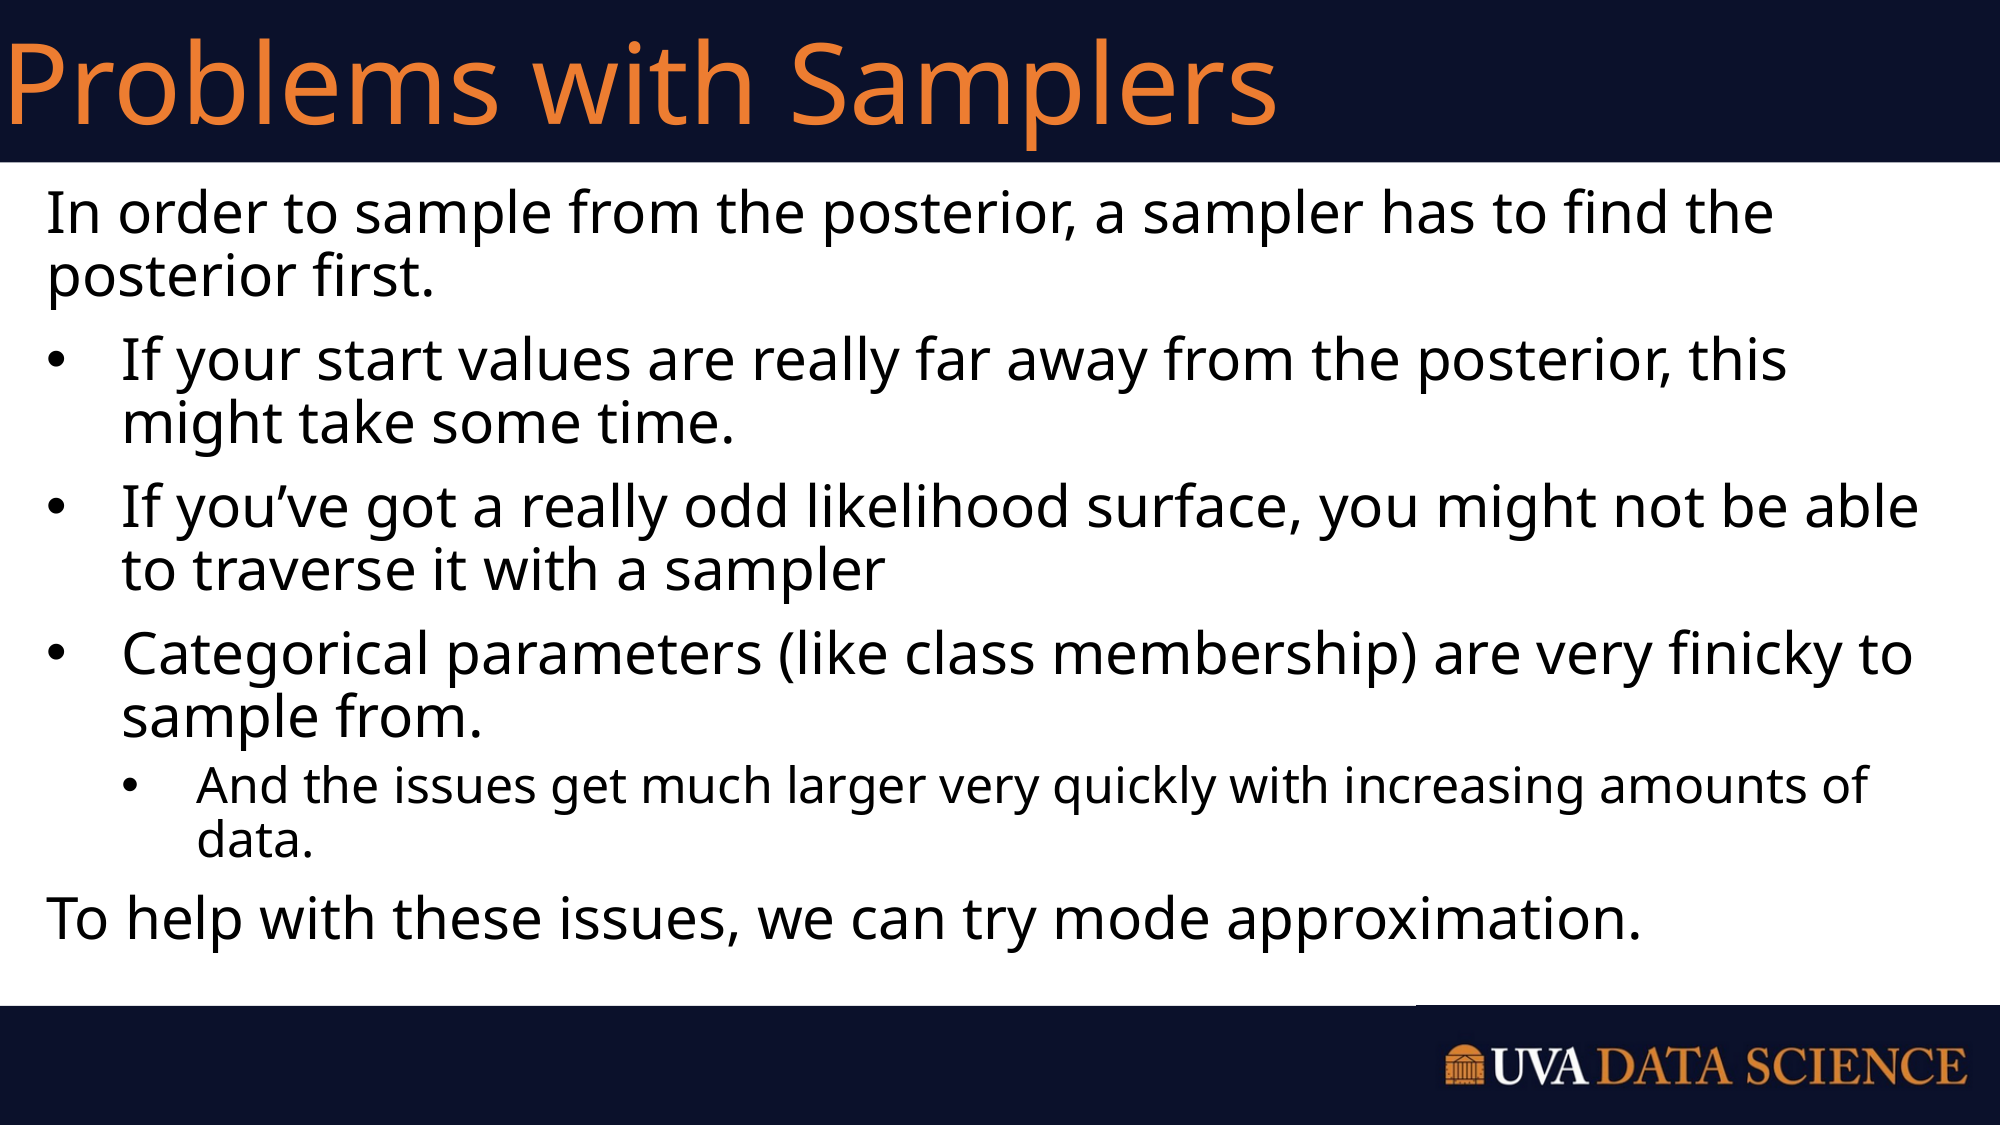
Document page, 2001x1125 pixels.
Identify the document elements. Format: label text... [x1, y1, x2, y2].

list In order to sample from the posterior, a sampler has to find the posterior first. If your start values are really far away from the posterior, this might take some time. If you’ve got a really odd likelihood surface, you might not be able to traverse it with a sampler Categorical parameters (like class membership) are very finicky to sample from. And the issues get much larger very quickly with increasing amounts of data. To help with these issues, we can try mode approximation. [31, 168, 1958, 988]
text_box Problems with Samplers [0, 4, 1296, 155]
text_box [0, 0, 2000, 164]
text_box [0, 1005, 1415, 1125]
picture [1416, 1005, 2000, 1125]
